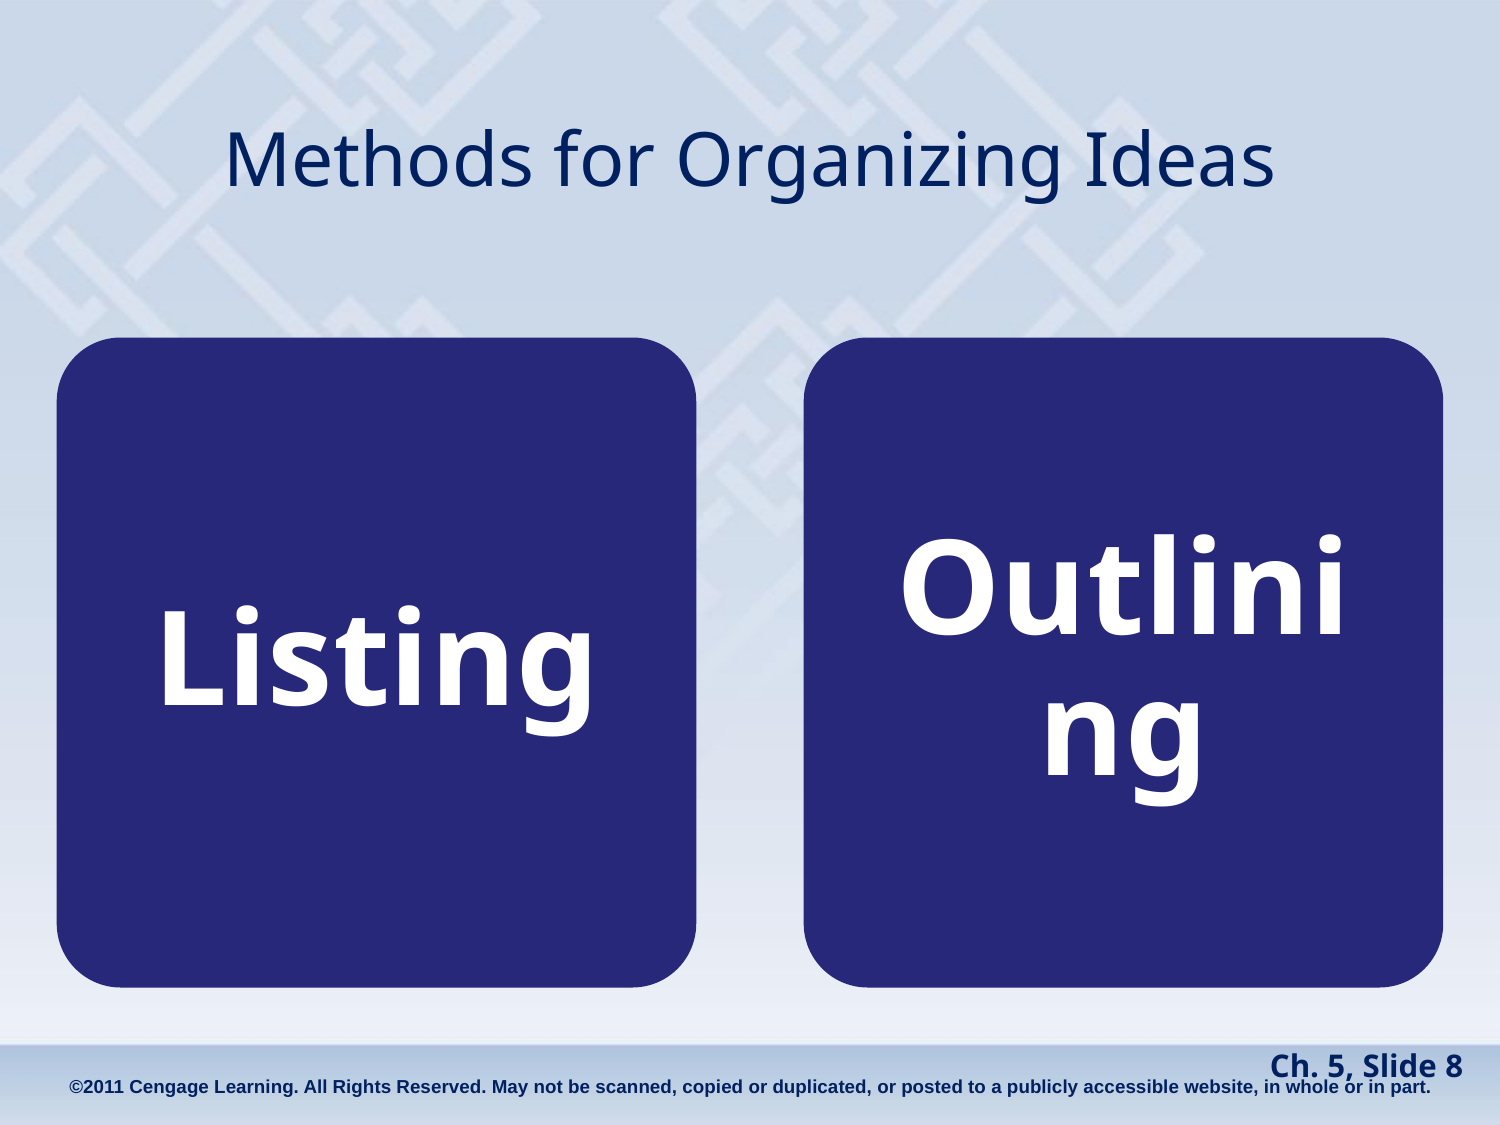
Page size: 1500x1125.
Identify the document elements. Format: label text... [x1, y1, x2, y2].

picture [0, 0, 1500, 1125]
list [56, 337, 1444, 988]
title Methods for Organizing Ideas [37, 87, 1463, 238]
